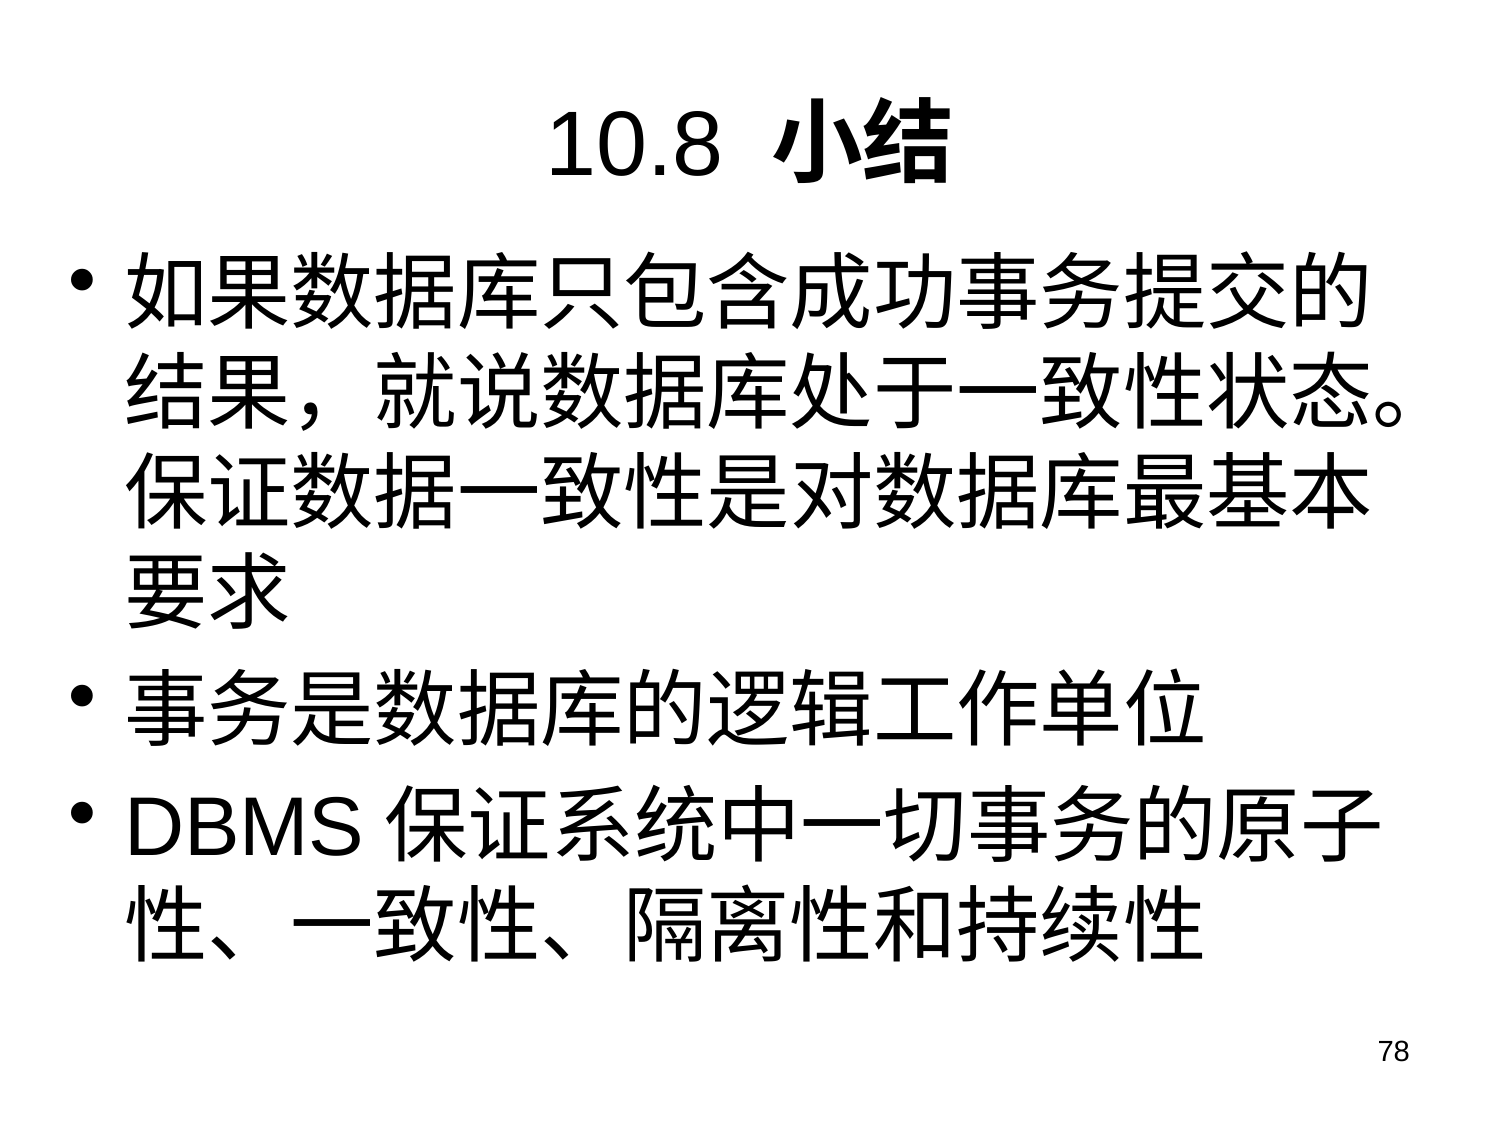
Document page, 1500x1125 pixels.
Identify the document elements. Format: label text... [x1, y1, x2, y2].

title 10.8 小结 [75, 45, 1425, 231]
slide_number 78 [1074, 1024, 1426, 1103]
list 如果数据库只包含成功事务提交的结果，就说数据库处于一致性状态。保证数据一致性是对数据库最基本要求 事务是数据库的逻辑工作单位 DBMS保证系统中一切事务的原子性、一致性、隔离性和持续性 [53, 231, 1447, 975]
